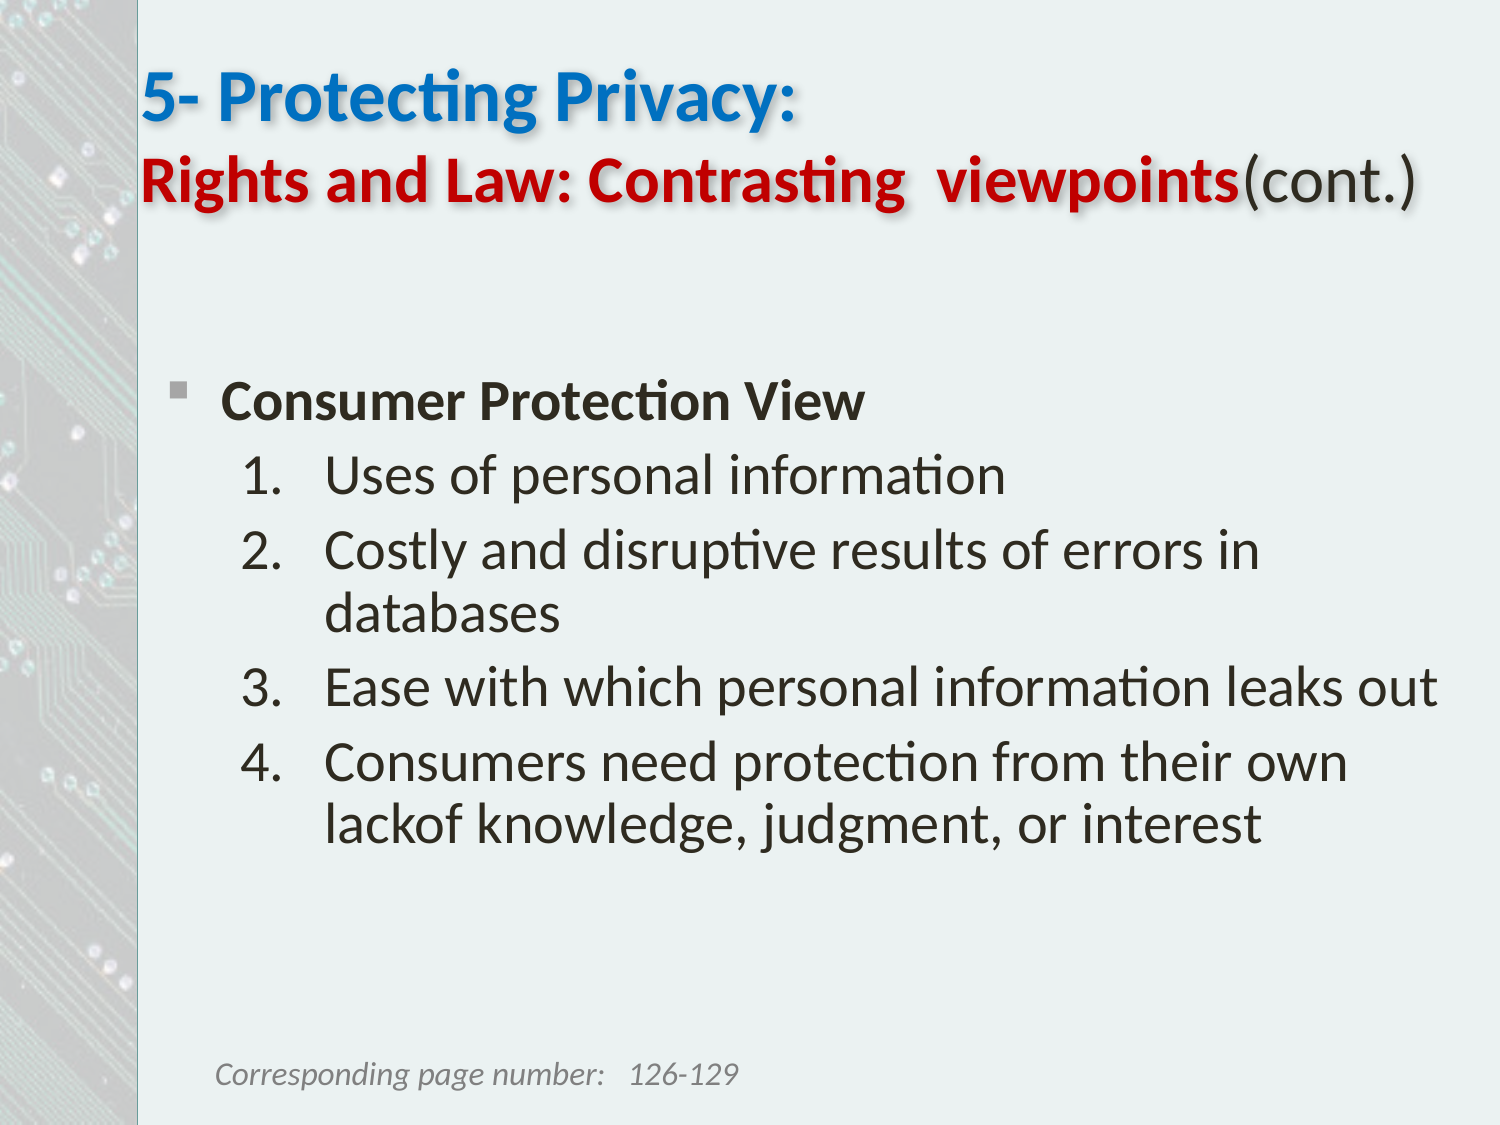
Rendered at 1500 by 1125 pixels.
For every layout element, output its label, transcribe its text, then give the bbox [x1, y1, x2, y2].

title 5- Protecting Privacy: Rights and Law: Contrasting viewpoints(cont.) [125, 37, 1500, 225]
list 126-129 [612, 1044, 1000, 1107]
list Consumer Protection View Uses of personal information Costly and disruptive results of errors in databases Ease with which personal information leaks out Consumers need protection from their own lackof knowledge, judgment, or interest [150, 362, 1500, 975]
